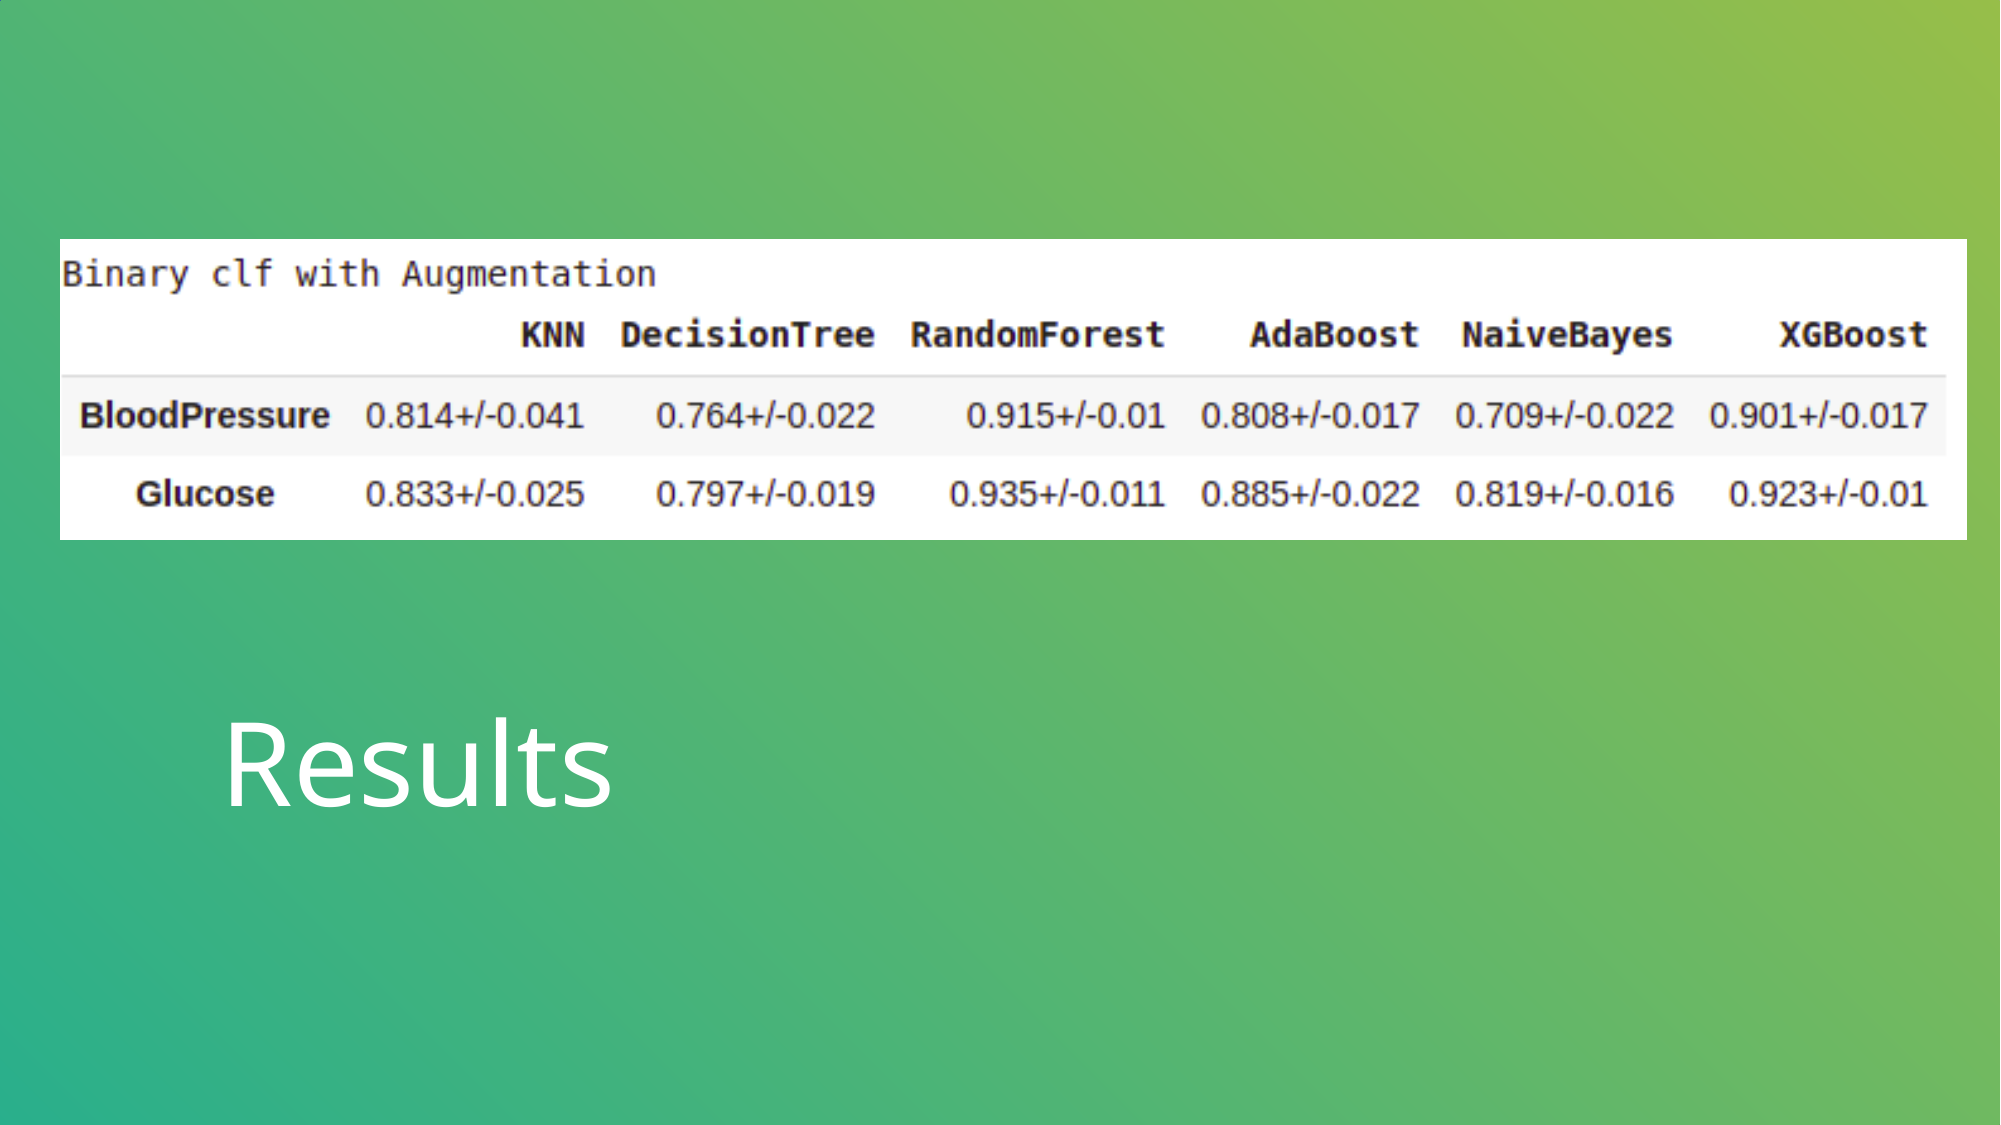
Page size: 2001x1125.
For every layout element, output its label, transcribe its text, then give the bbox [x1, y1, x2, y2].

text_box Results [206, 599, 1794, 840]
text_box [0, 0, 2000, 1125]
picture [59, 239, 1967, 541]
